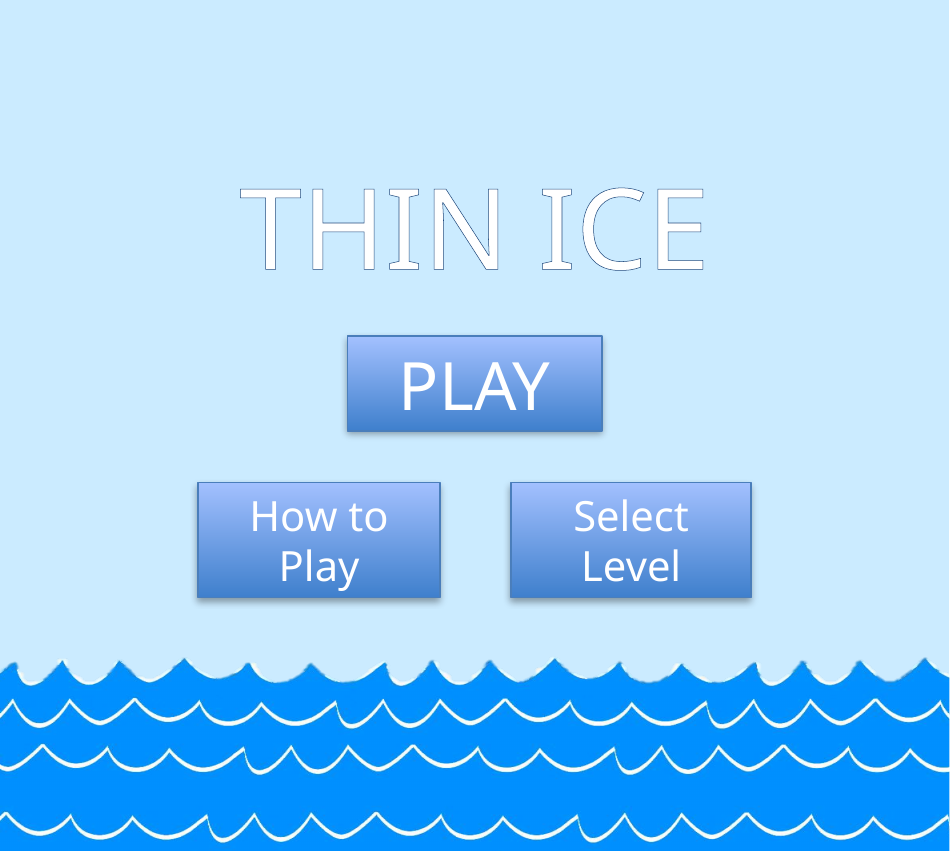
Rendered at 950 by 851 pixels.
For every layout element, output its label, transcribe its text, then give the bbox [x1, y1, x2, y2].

text_box PLAY [347, 335, 603, 432]
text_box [197, 482, 752, 600]
title THIN ICE [181, 126, 768, 322]
picture [0, 634, 950, 851]
